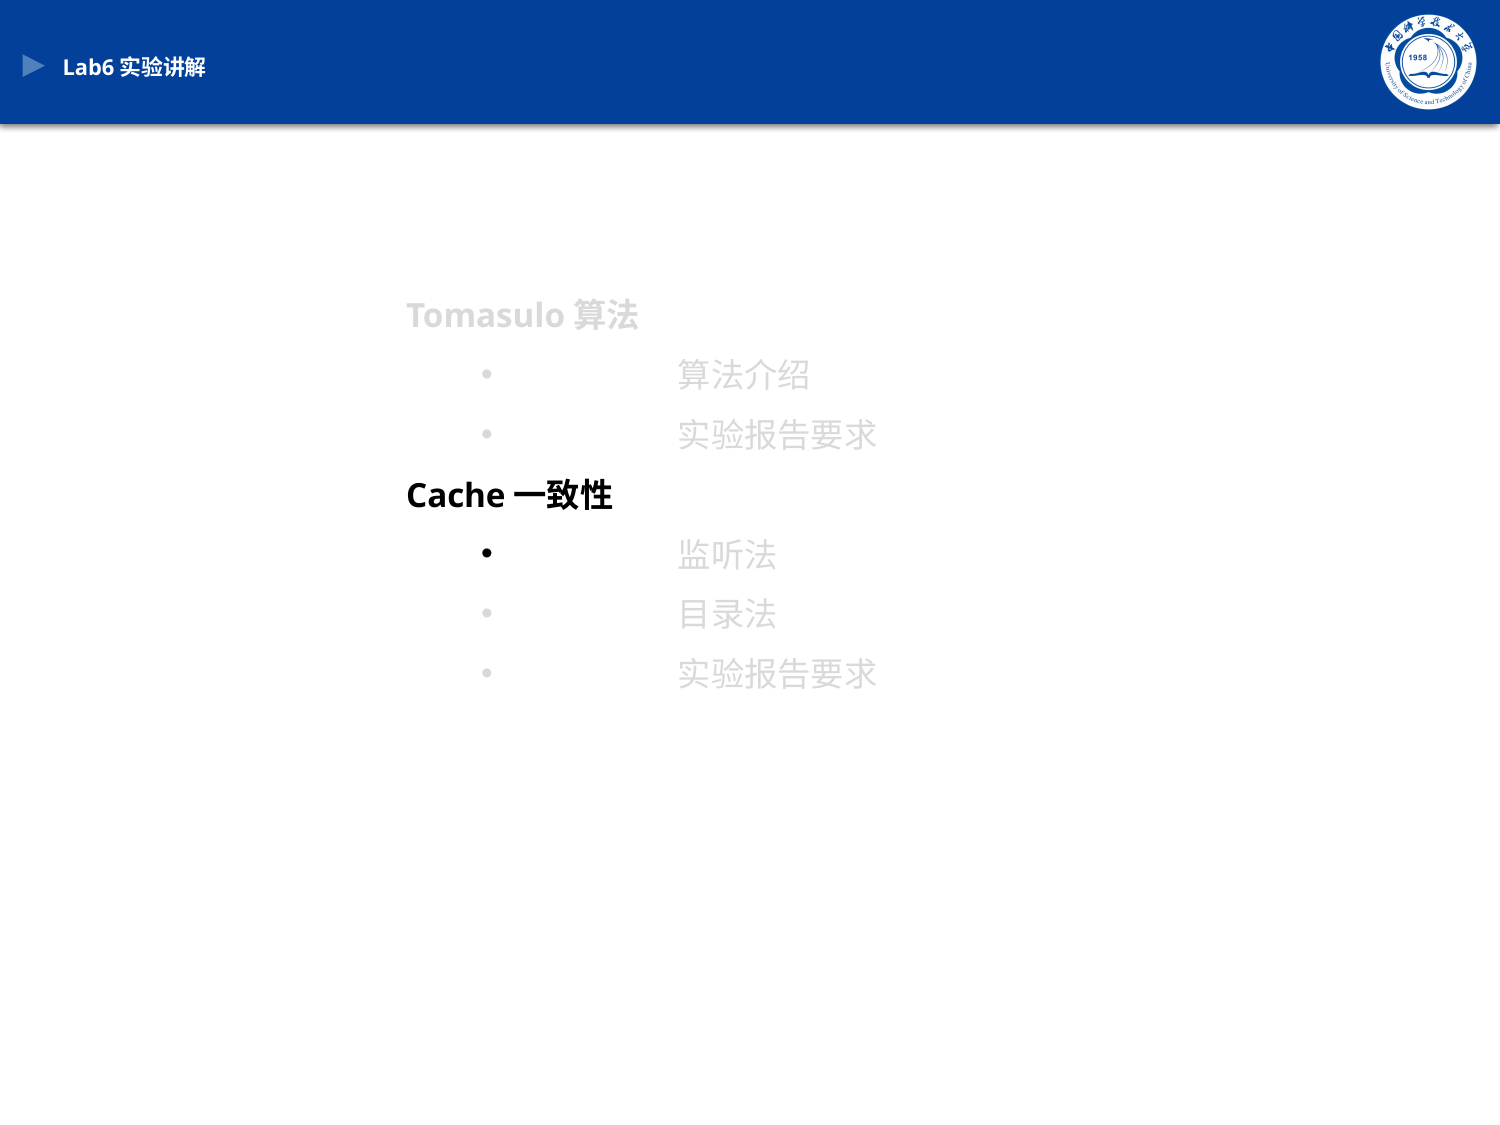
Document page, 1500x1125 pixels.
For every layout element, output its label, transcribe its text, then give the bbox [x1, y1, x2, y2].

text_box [22, 45, 1056, 88]
picture [1379, 13, 1478, 111]
text_box Tomasulo算法 算法介绍 实验报告要求 Cache一致性 监听法 目录法 实验报告要求 [391, 266, 893, 701]
